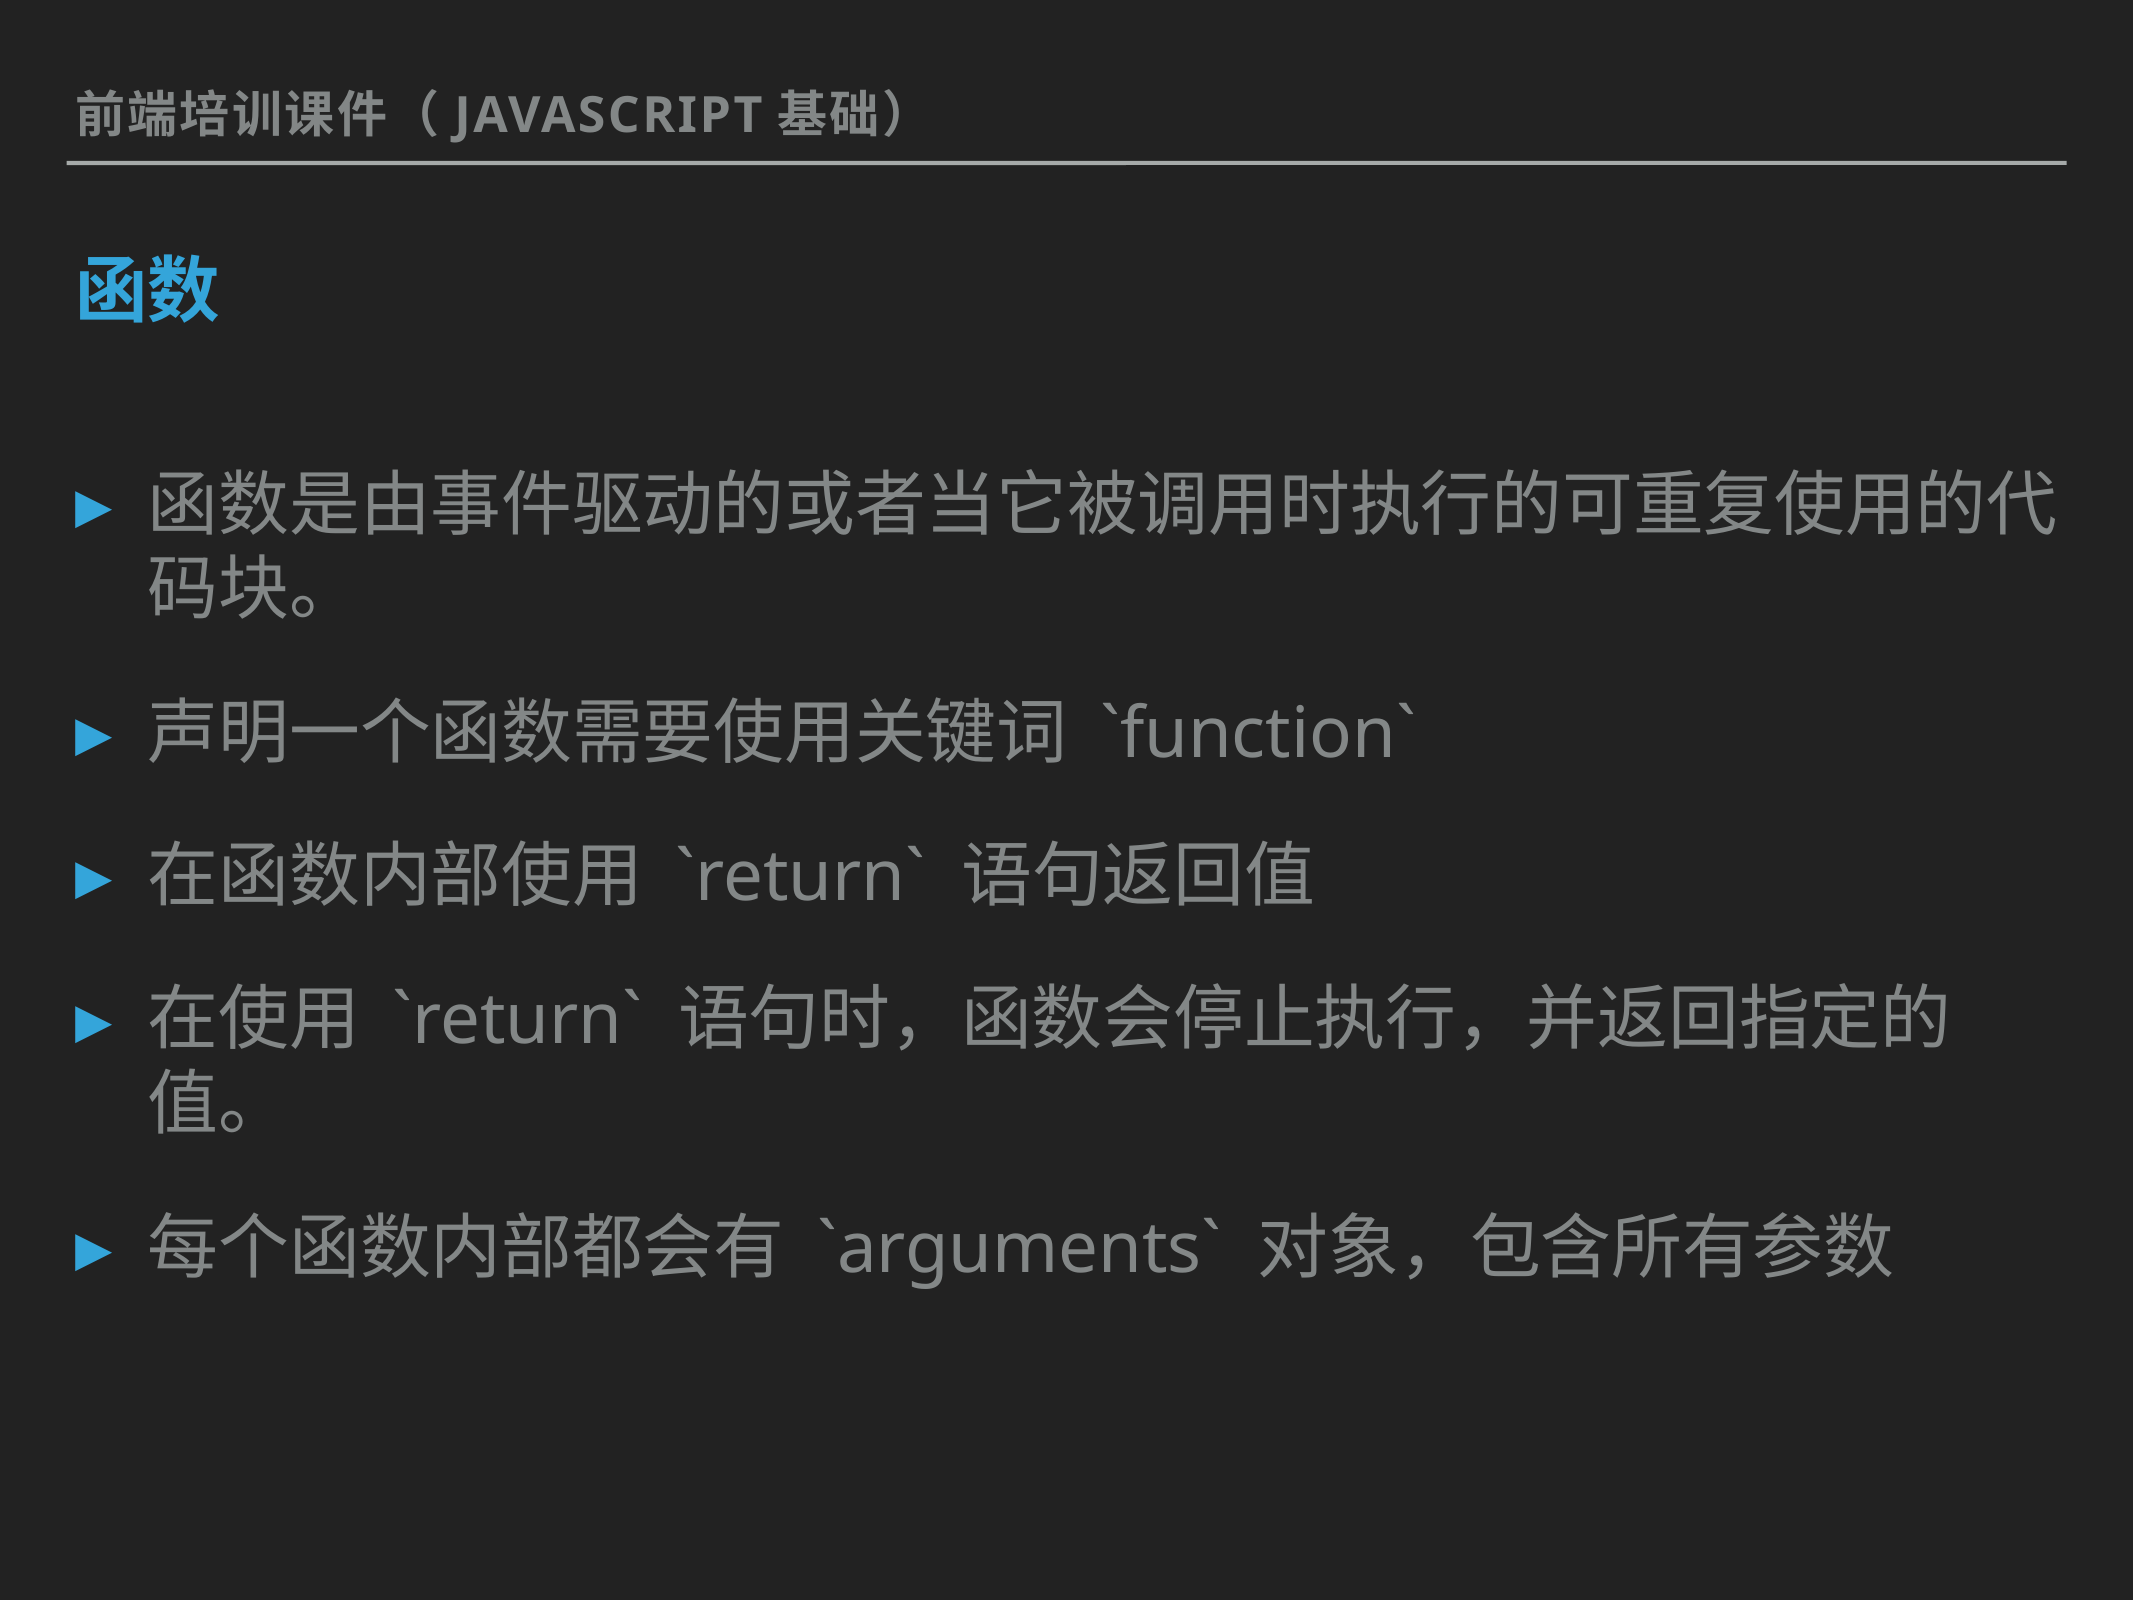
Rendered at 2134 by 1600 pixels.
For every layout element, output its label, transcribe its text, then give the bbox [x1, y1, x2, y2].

list 前端培训课件（JavaScript基础） [66, 64, 1901, 151]
list 函数是由事件驱动的或者当它被调用时执行的可重复使用的代码块。 声明一个函数需要使用关键词 `function` 在函数内部使用 `return` 语句返回值 在使用 `return` 语句时，函数会停止执行，并返回指定的值。 每个函数内部都会有 `arguments` 对象，包含所有参数 [66, 449, 2068, 1453]
title 函数 [66, 251, 2068, 372]
